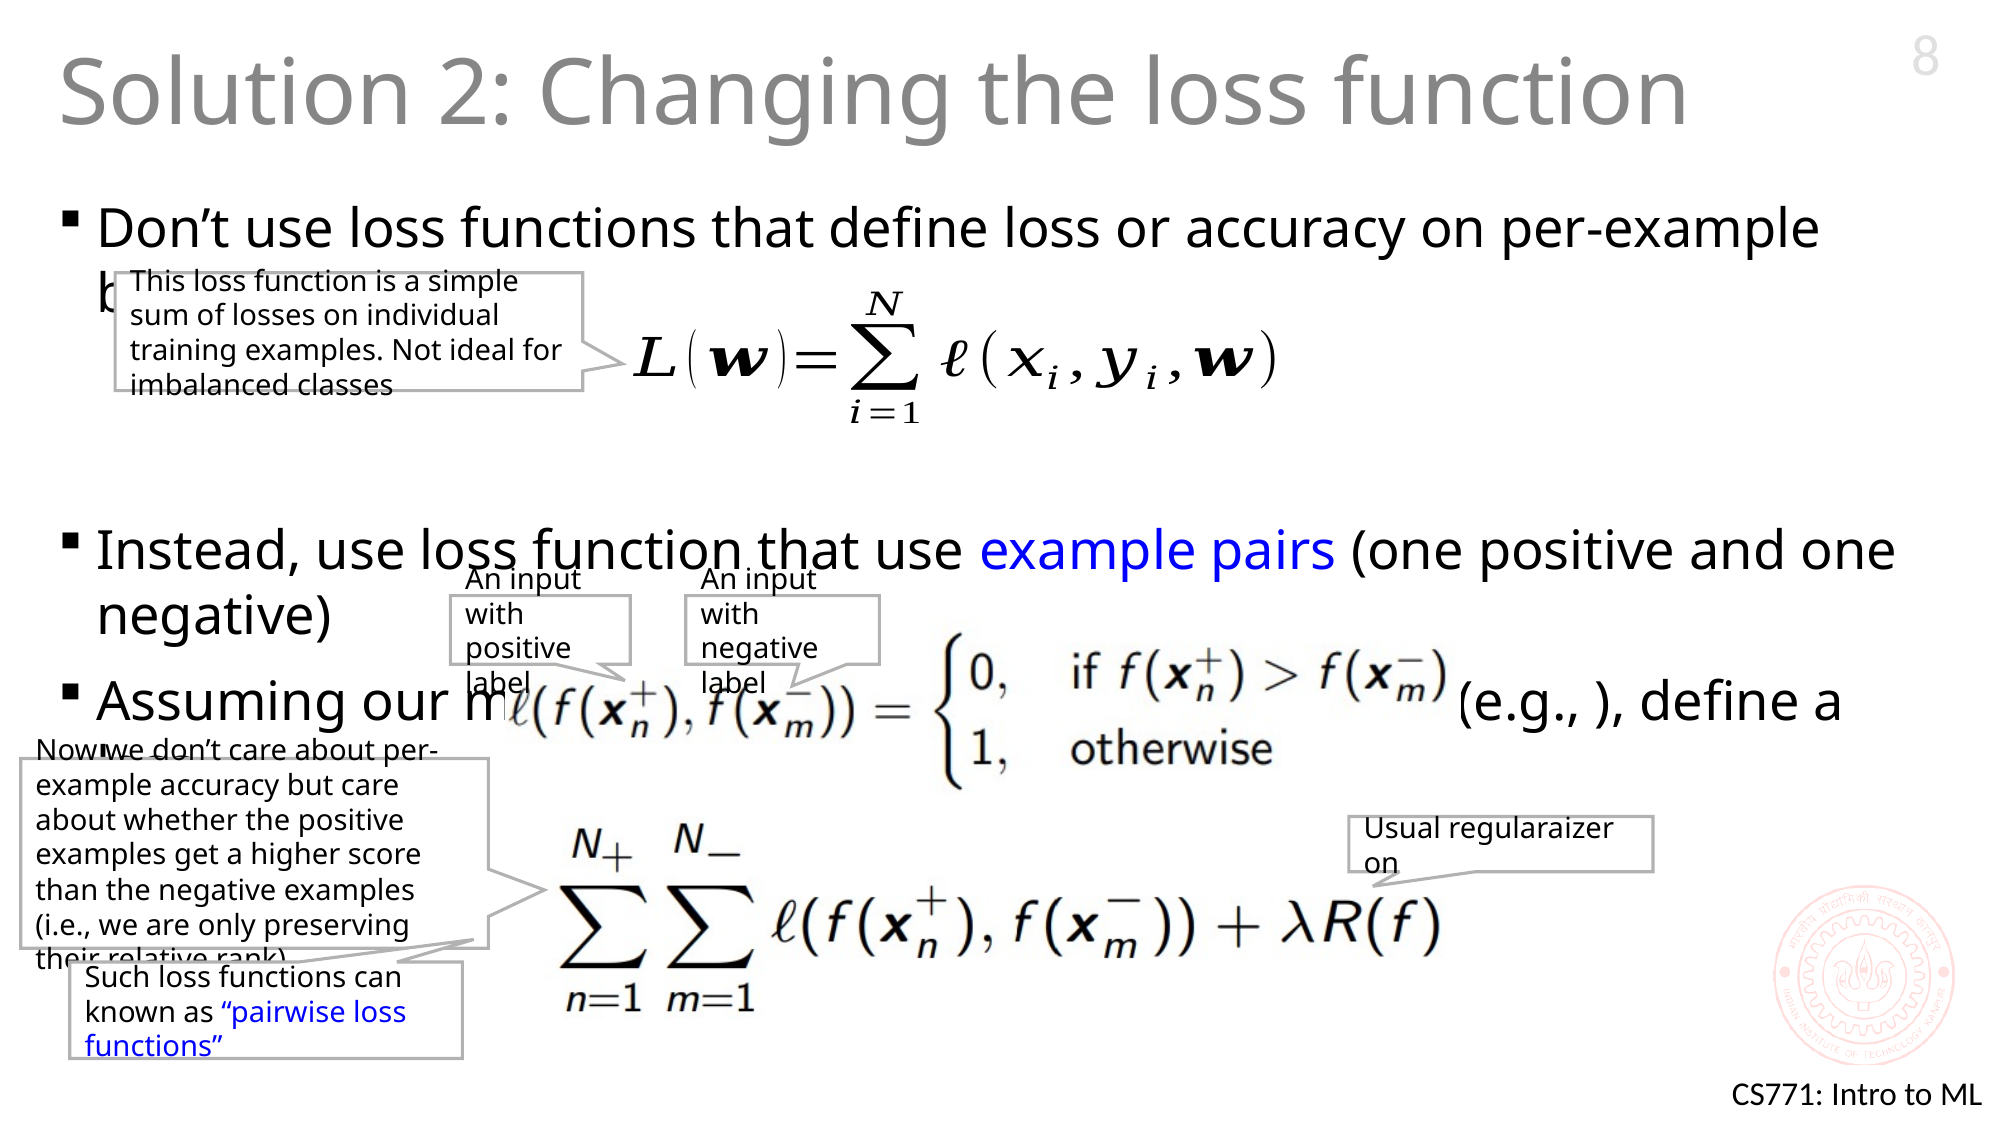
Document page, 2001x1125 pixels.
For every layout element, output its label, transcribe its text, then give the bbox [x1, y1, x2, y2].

text_box An input with positive label [449, 594, 632, 666]
title Solution 2: Changing the loss function [43, 27, 1970, 163]
text_box Now we don’t care about per-example accuracy but care about whether the positive examples get a higher score than the negative examples (i.e., we are only preserving their relative rank) [19, 757, 543, 950]
text_box This loss function is a simple sum of losses on individual training examples. Not ideal for imbalanced classes [114, 271, 626, 392]
text_box 8 [1857, 22, 1957, 83]
picture [505, 618, 1461, 799]
text_box Such loss functions can known as “pairwise loss functions” [68, 938, 474, 1060]
text_box An input with negative label [684, 594, 881, 618]
picture [543, 816, 1447, 1019]
